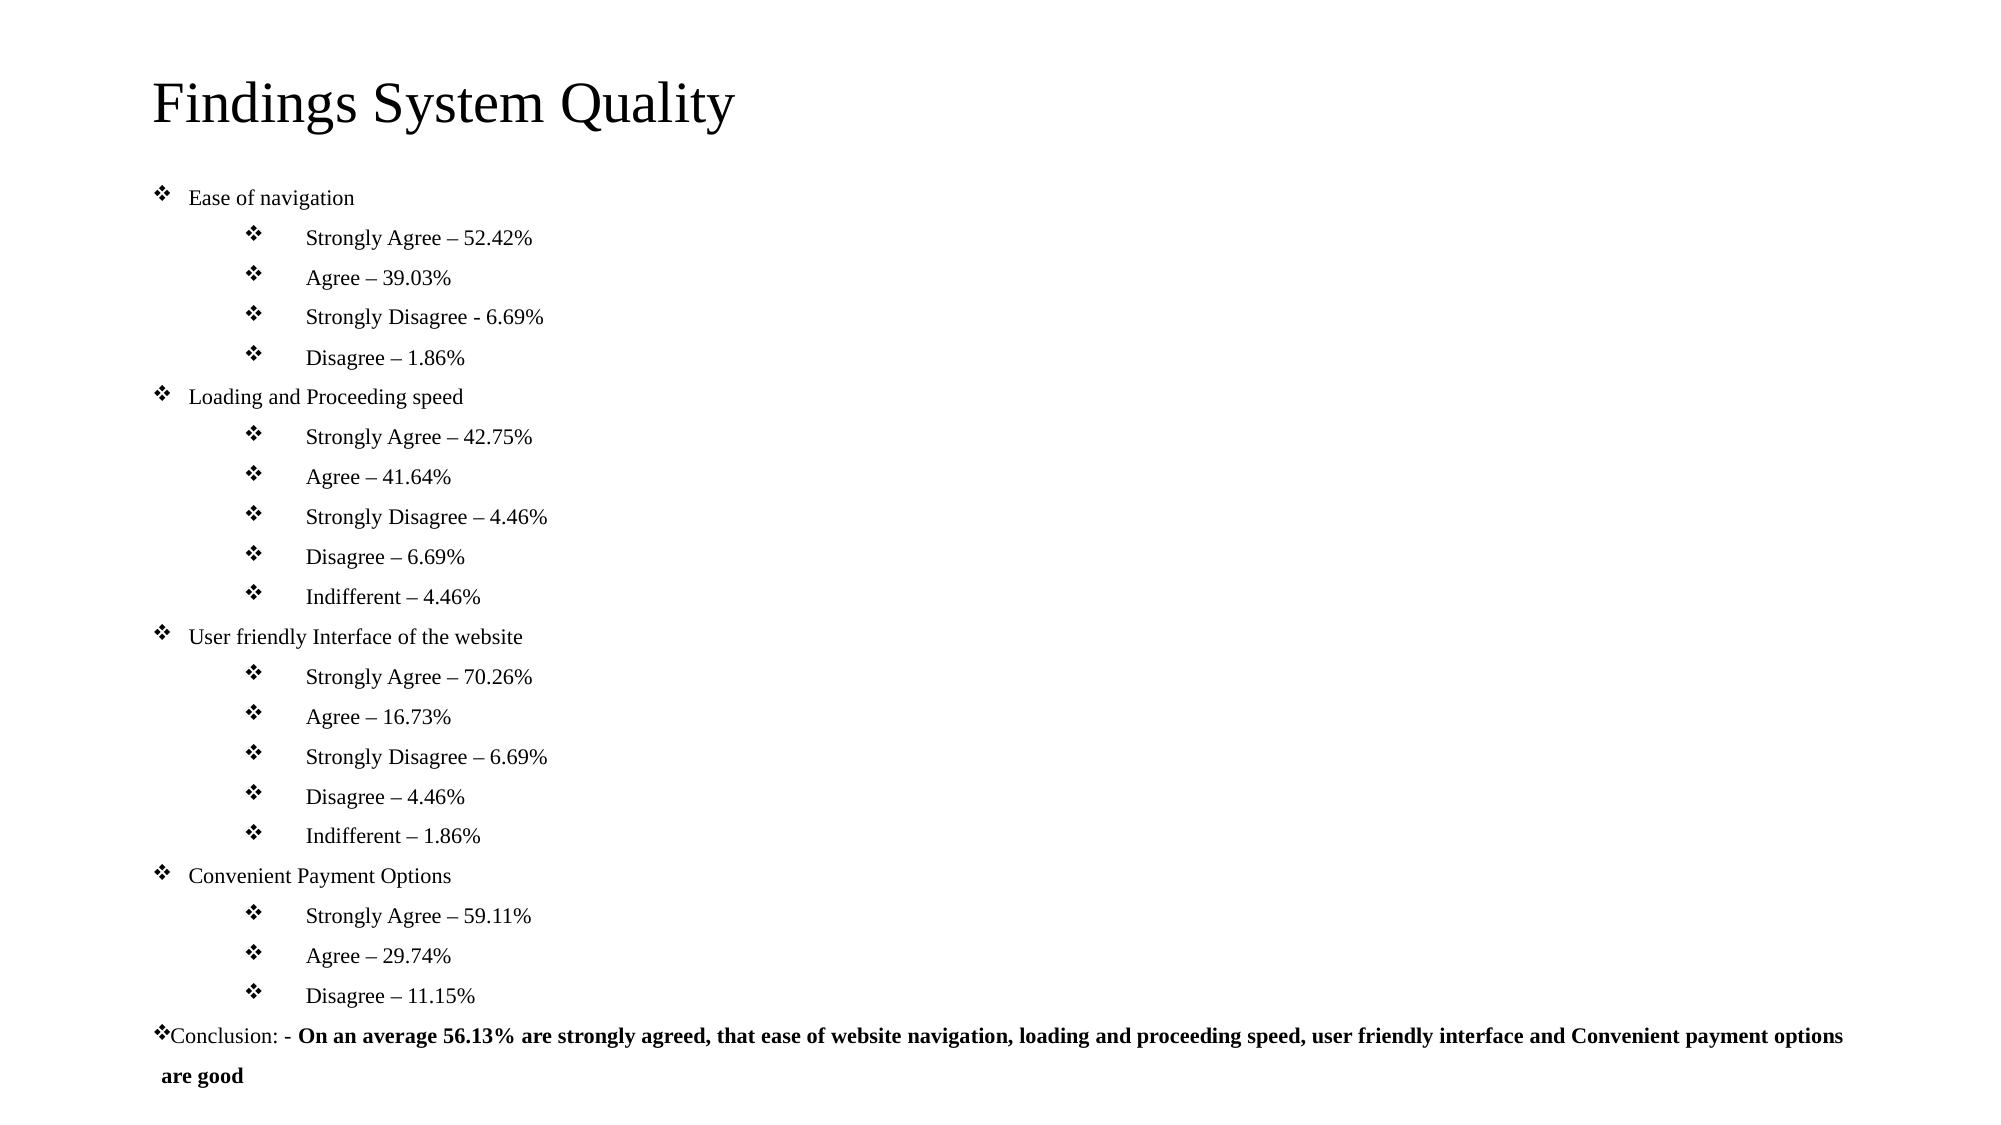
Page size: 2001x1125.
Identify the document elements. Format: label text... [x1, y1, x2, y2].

list Ease of navigation Strongly Agree – 52.42% Agree – 39.03% Strongly Disagree - 6.69% Disagree – 1.86% Loading and Proceeding speed Strongly Agree – 42.75% Agree – 41.64% Strongly Disagree – 4.46% Disagree – 6.69% Indifferent – 4.46% User friendly Interface of the website Strongly Agree – 70.26% Agree – 16.73% Strongly Disagree – 6.69% Disagree – 4.46% Indifferent – 1.86% Convenient Payment Options Strongly Agree – 59.11% Agree – 29.74% Disagree – 11.15% Conclusion: - On an average 56.13% are strongly agreed, that ease of website navigation, loading and proceeding speed, user friendly interface and Convenient payment options are good [137, 162, 1863, 1105]
title Findings System Quality [137, 20, 1863, 143]
